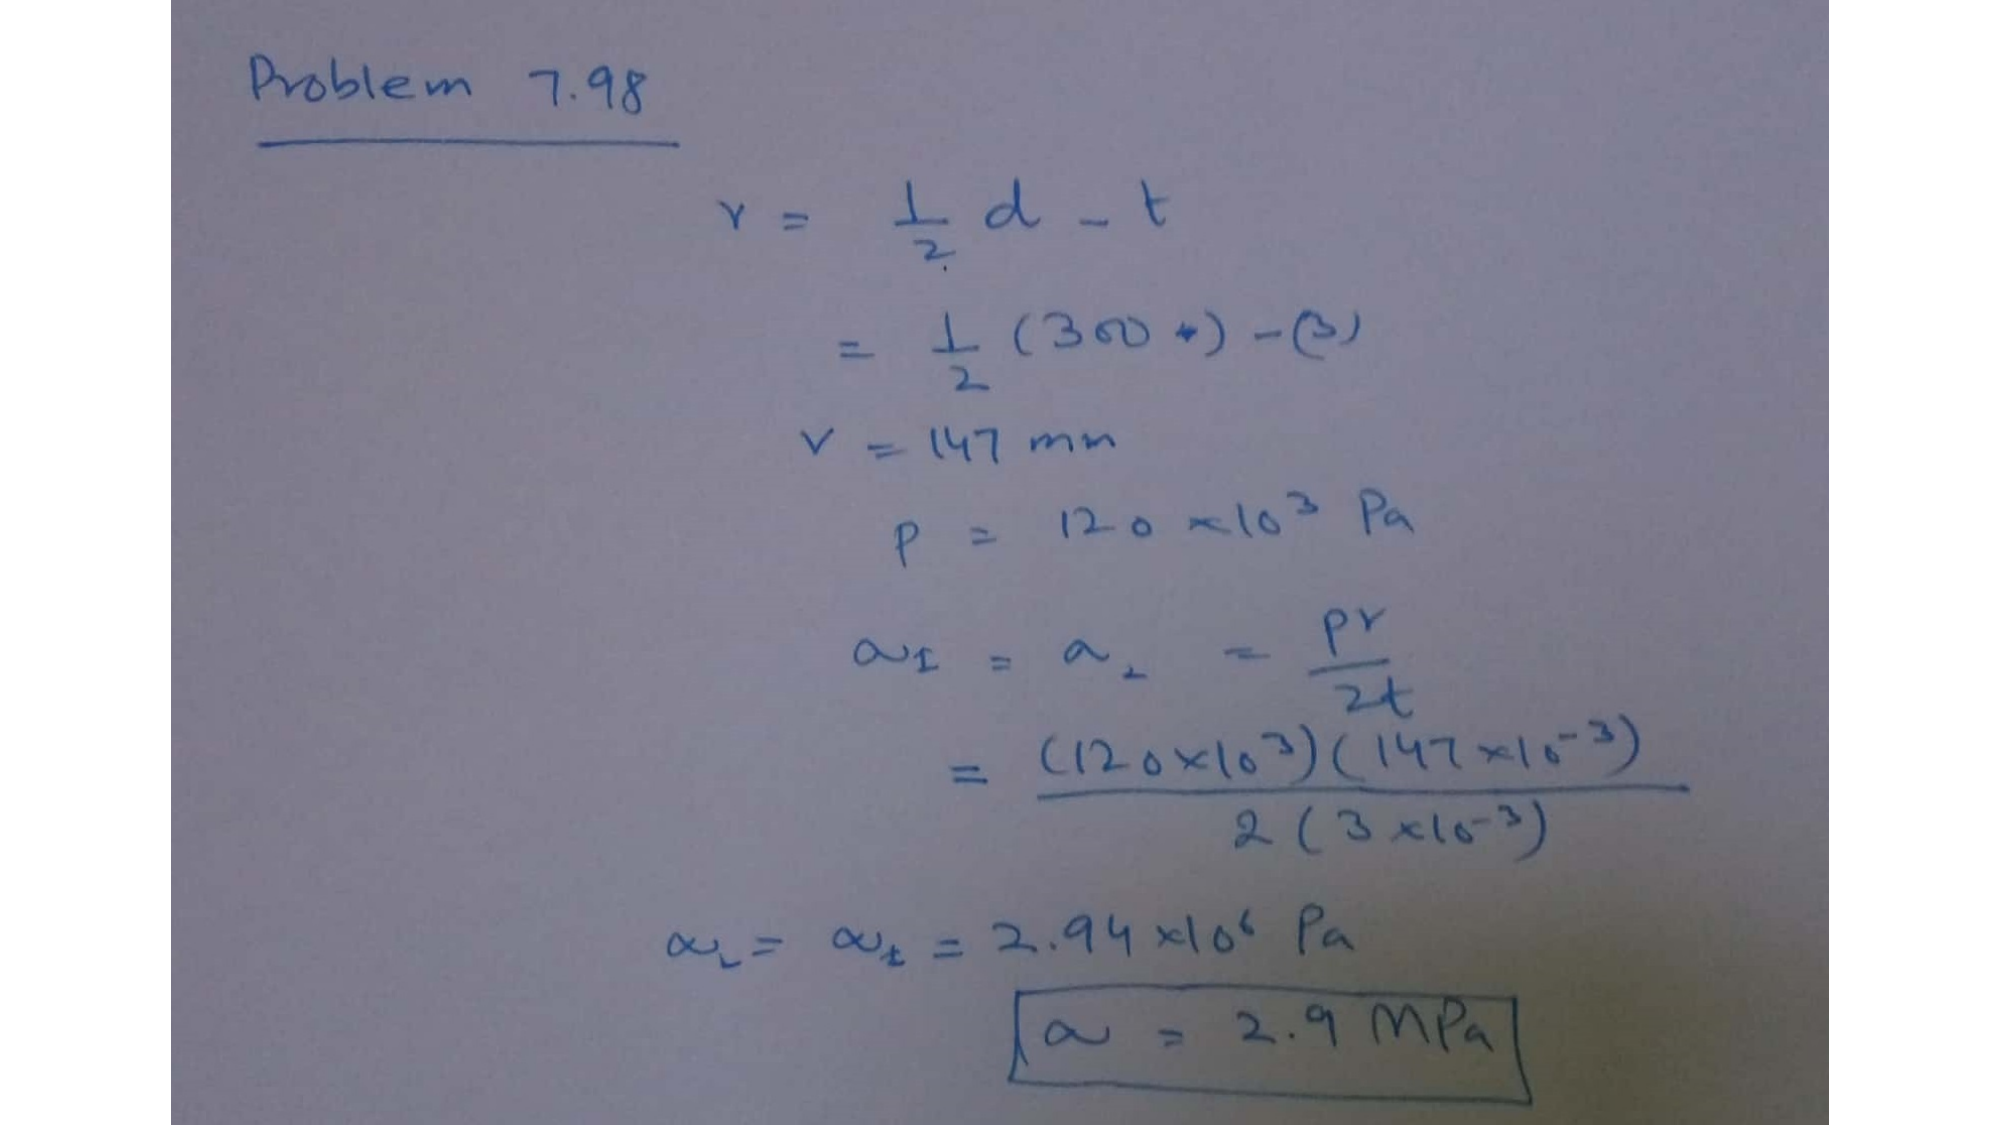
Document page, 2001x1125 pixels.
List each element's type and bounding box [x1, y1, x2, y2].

picture [171, 0, 1829, 1125]
